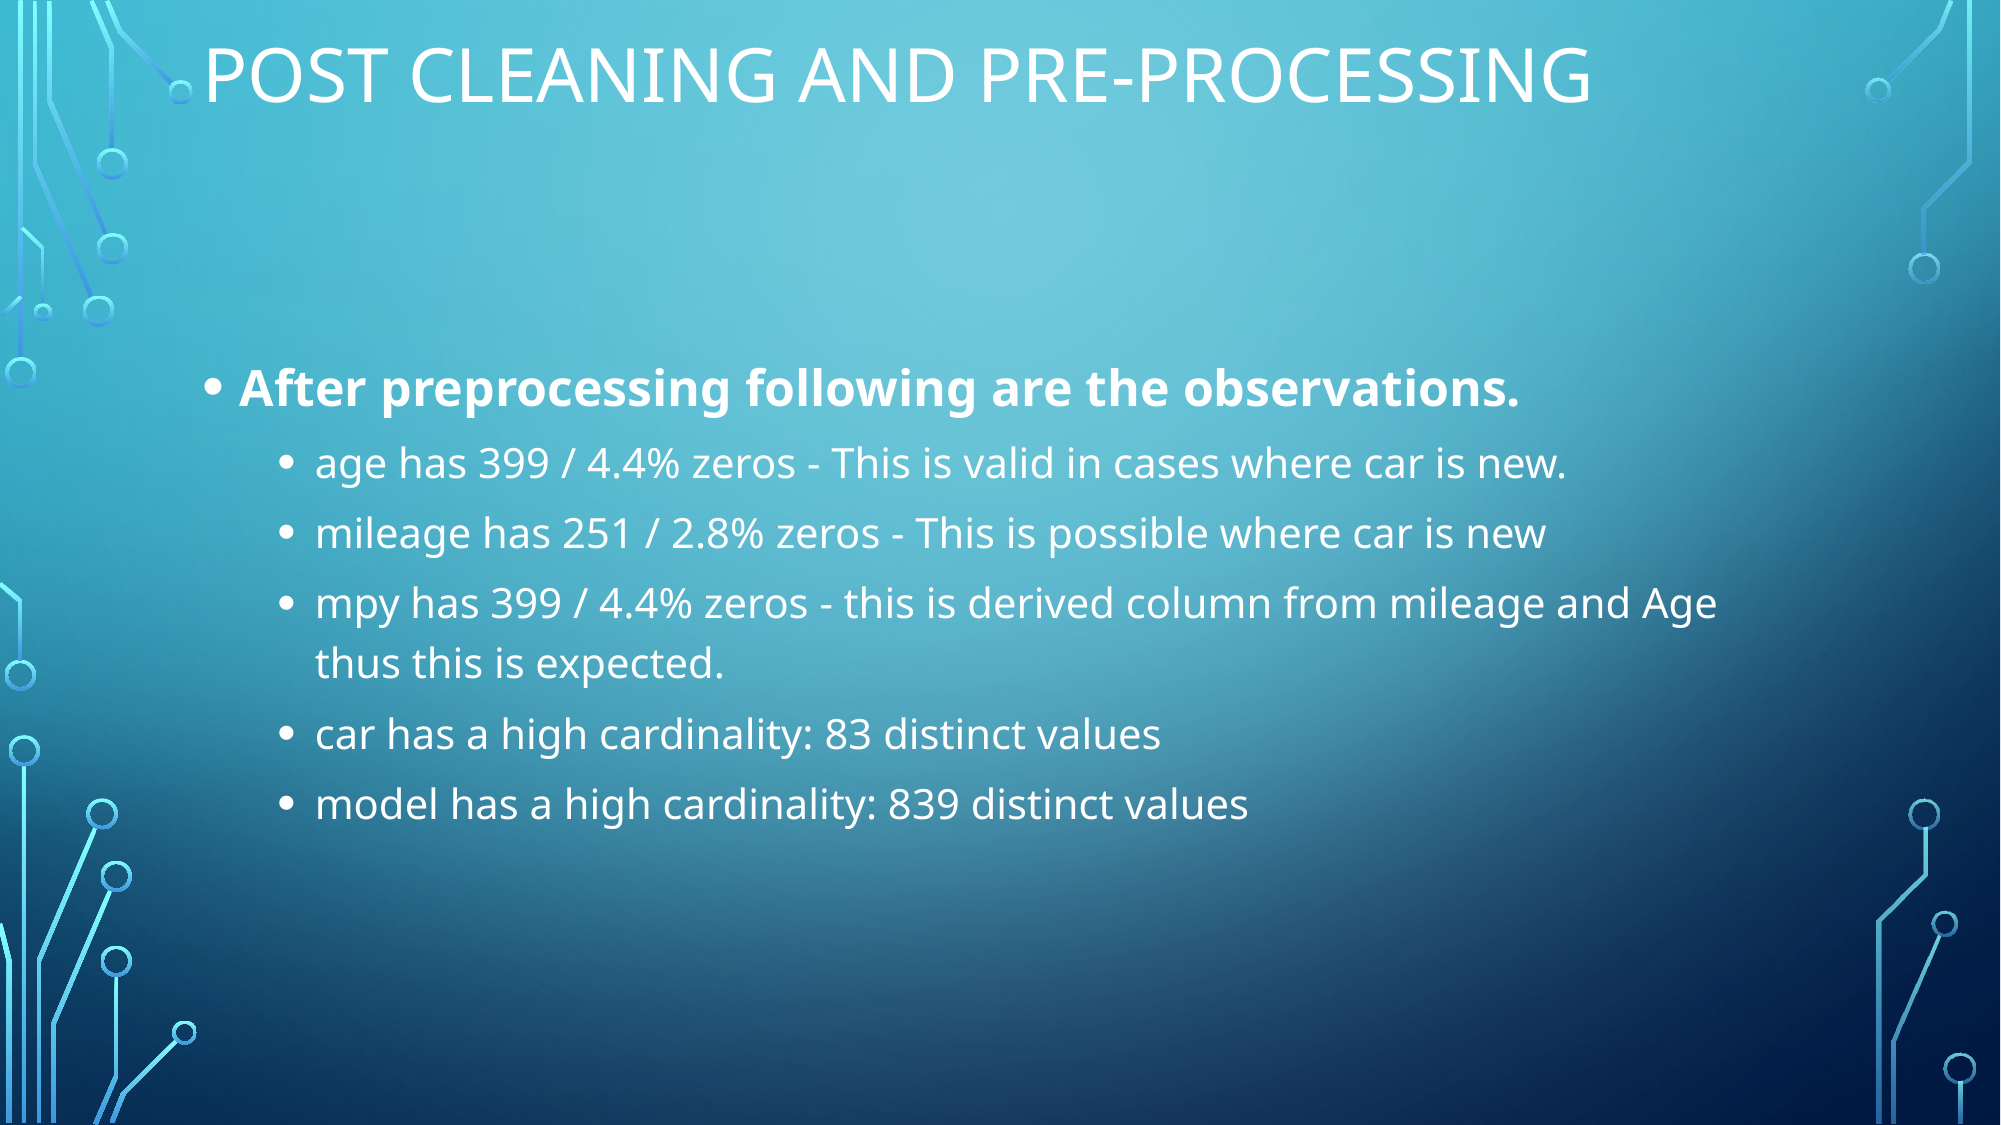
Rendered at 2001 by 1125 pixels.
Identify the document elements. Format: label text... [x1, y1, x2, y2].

list After preprocessing following are the observations. age has 399 / 4.4% zeros - This is valid in cases where car is new. mileage has 251 / 2.8% zeros - This is possible where car is new mpy has 399 / 4.4% zeros - this is derived column from mileage and Age thus this is expected. car has a high cardinality: 83 distinct values model has a high cardinality: 839 distinct values [187, 259, 1813, 913]
title Post Cleaning and pre-processing [187, 25, 1813, 132]
